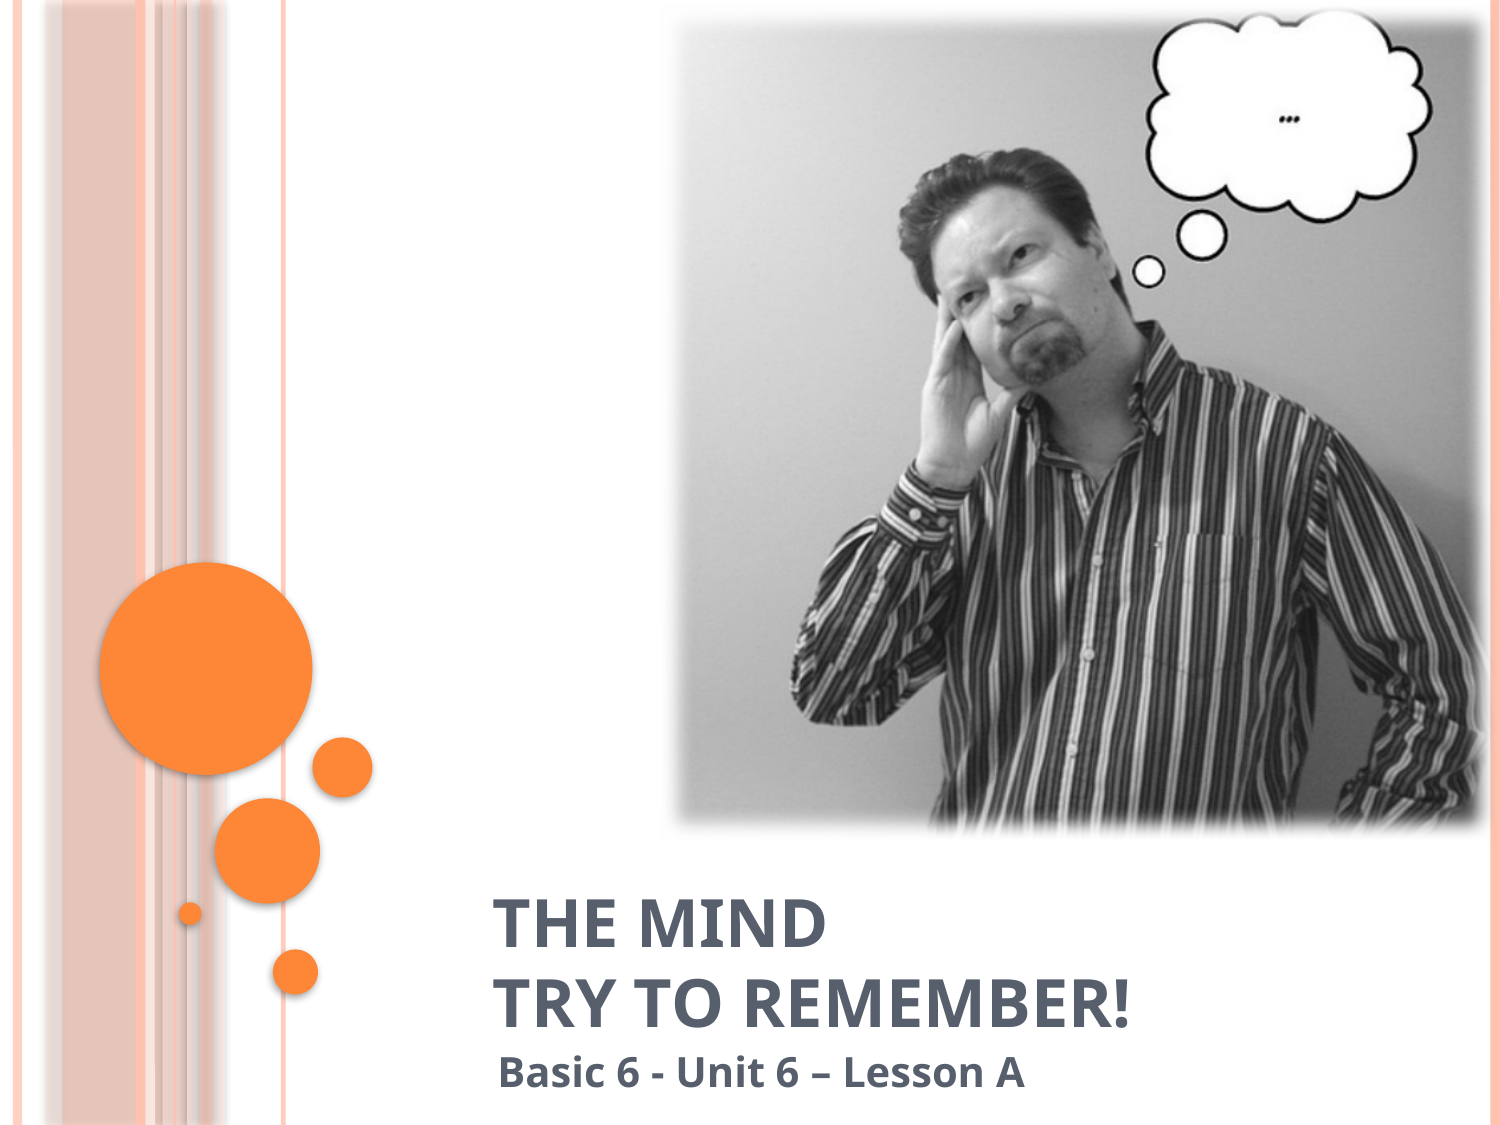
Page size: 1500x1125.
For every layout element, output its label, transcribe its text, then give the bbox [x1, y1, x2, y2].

picture [659, 4, 1497, 841]
subtitle Basic 6 - Unit 6 – Lesson A [482, 1037, 1496, 1125]
title The mind try to remember! [477, 737, 1491, 1049]
